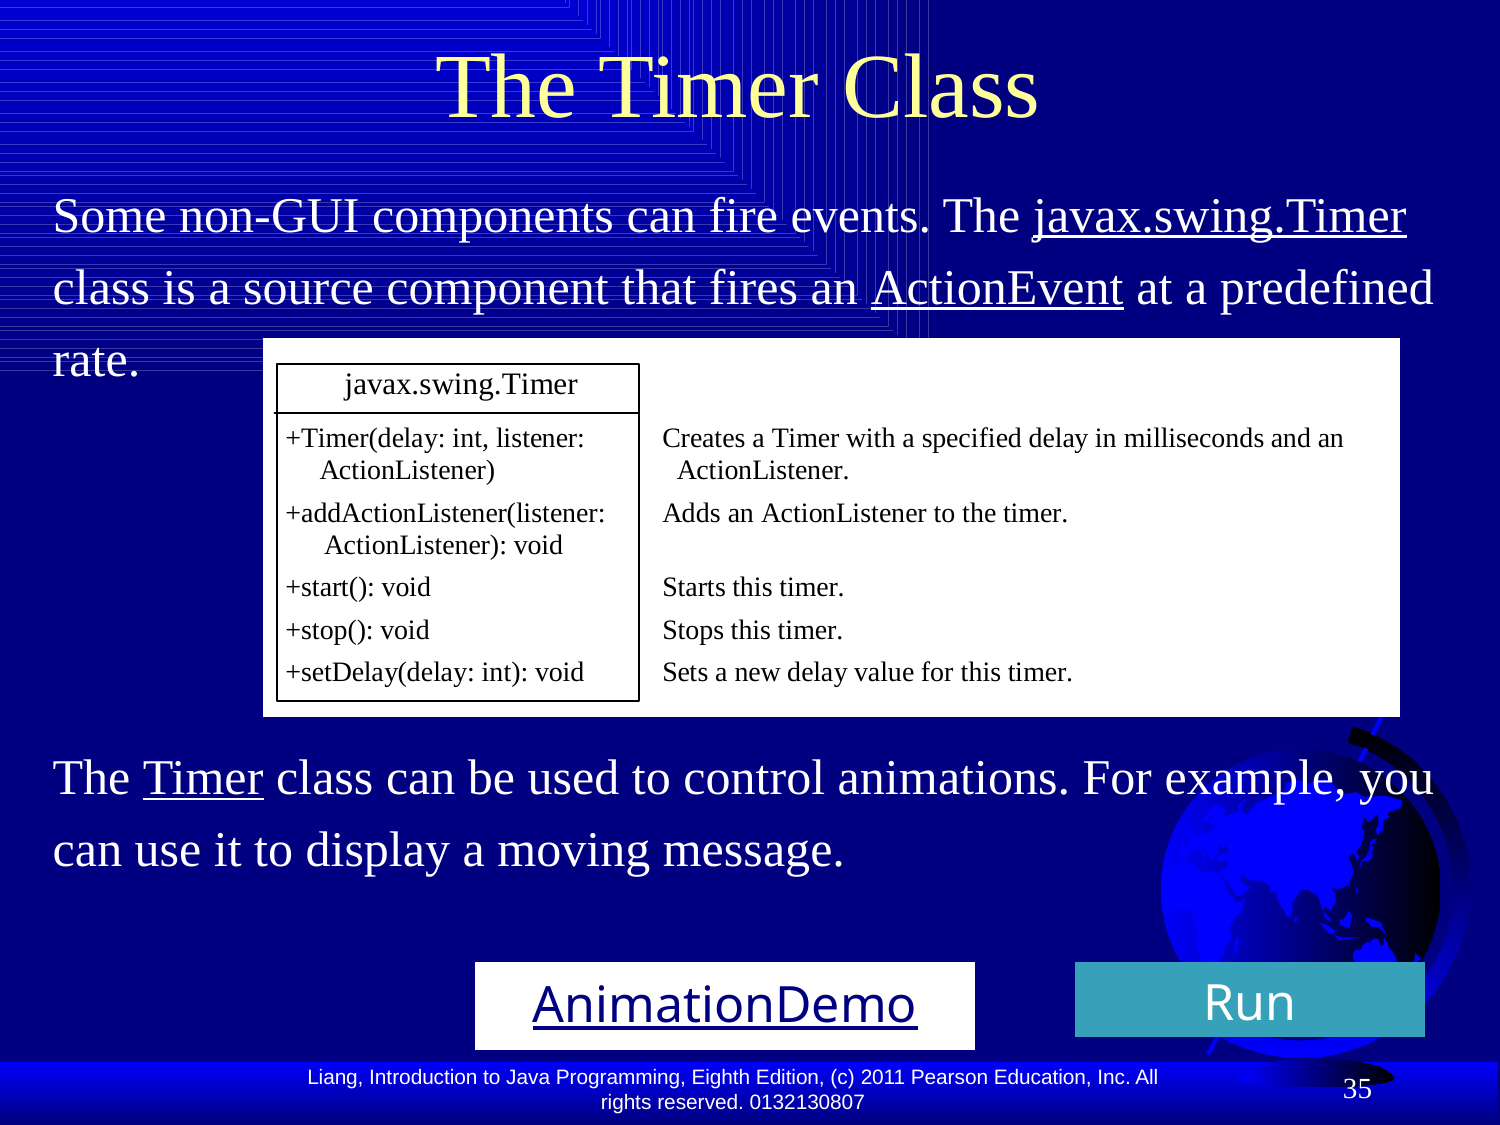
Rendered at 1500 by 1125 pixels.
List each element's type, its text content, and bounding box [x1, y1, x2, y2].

text_box The Timer class can be used to control animations. For example, you can use it to display a moving message. [37, 724, 1500, 888]
list Some non-GUI components can fire events. The javax.swing.Timer class is a source component that fires an ActionEvent at a predefined rate. [37, 162, 1500, 375]
title The Timer Class [24, 24, 1475, 138]
text_box AnimationDemo [474, 962, 976, 1050]
slide_number 35 [1074, 1049, 1388, 1125]
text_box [262, 337, 1401, 718]
text_box Run [1074, 962, 1426, 1038]
